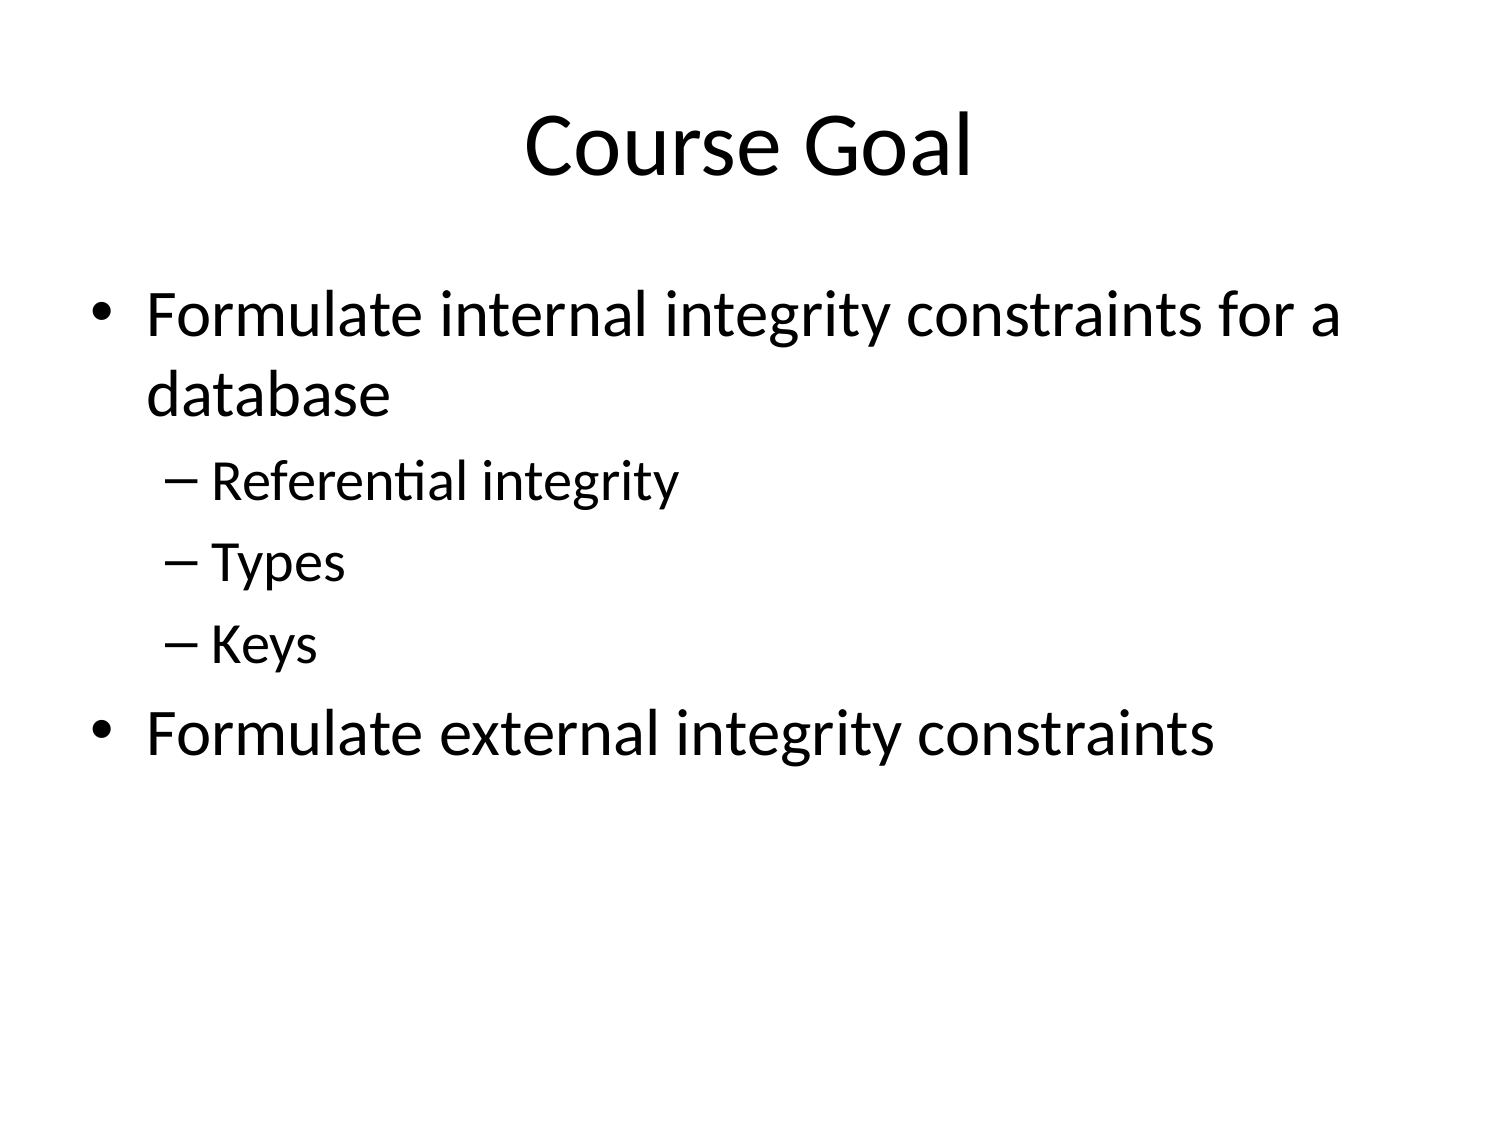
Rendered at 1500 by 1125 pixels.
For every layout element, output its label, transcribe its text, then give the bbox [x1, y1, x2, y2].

title Course Goal [75, 45, 1425, 233]
list Formulate internal integrity constraints for a database Referential integrity Types Keys Formulate external integrity constraints [75, 262, 1425, 1005]
